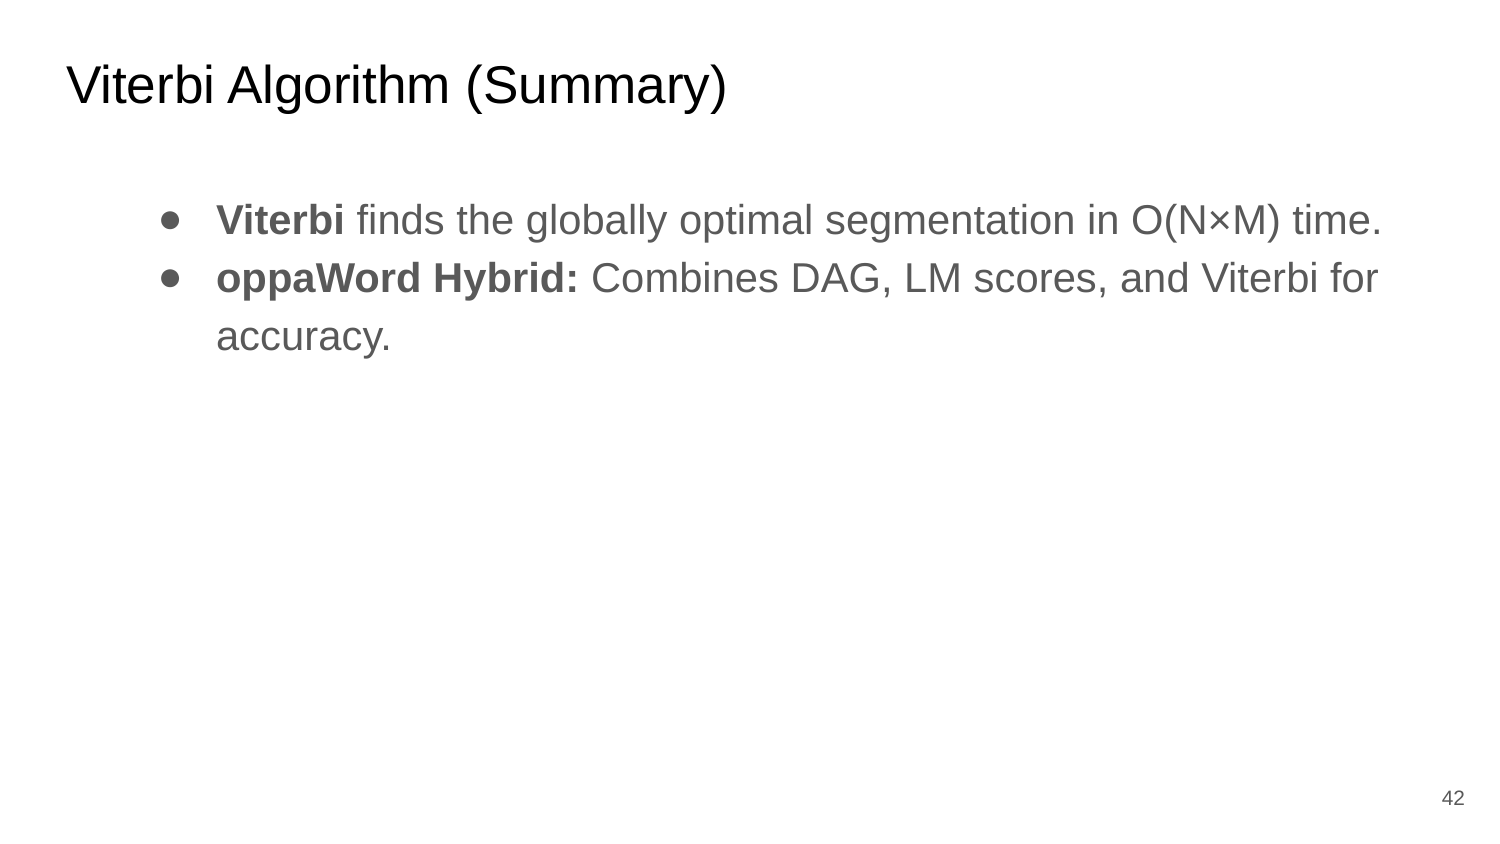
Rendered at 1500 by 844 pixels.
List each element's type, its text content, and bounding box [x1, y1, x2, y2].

list Viterbi finds the globally optimal segmentation in O(N×M) time. oppaWord Hybrid: Combines DAG, LM scores, and Viterbi for accuracy. [51, 170, 1449, 718]
slide_number ‹#› [1389, 764, 1480, 830]
title Viterbi Algorithm (Summary) [51, 35, 1449, 130]
